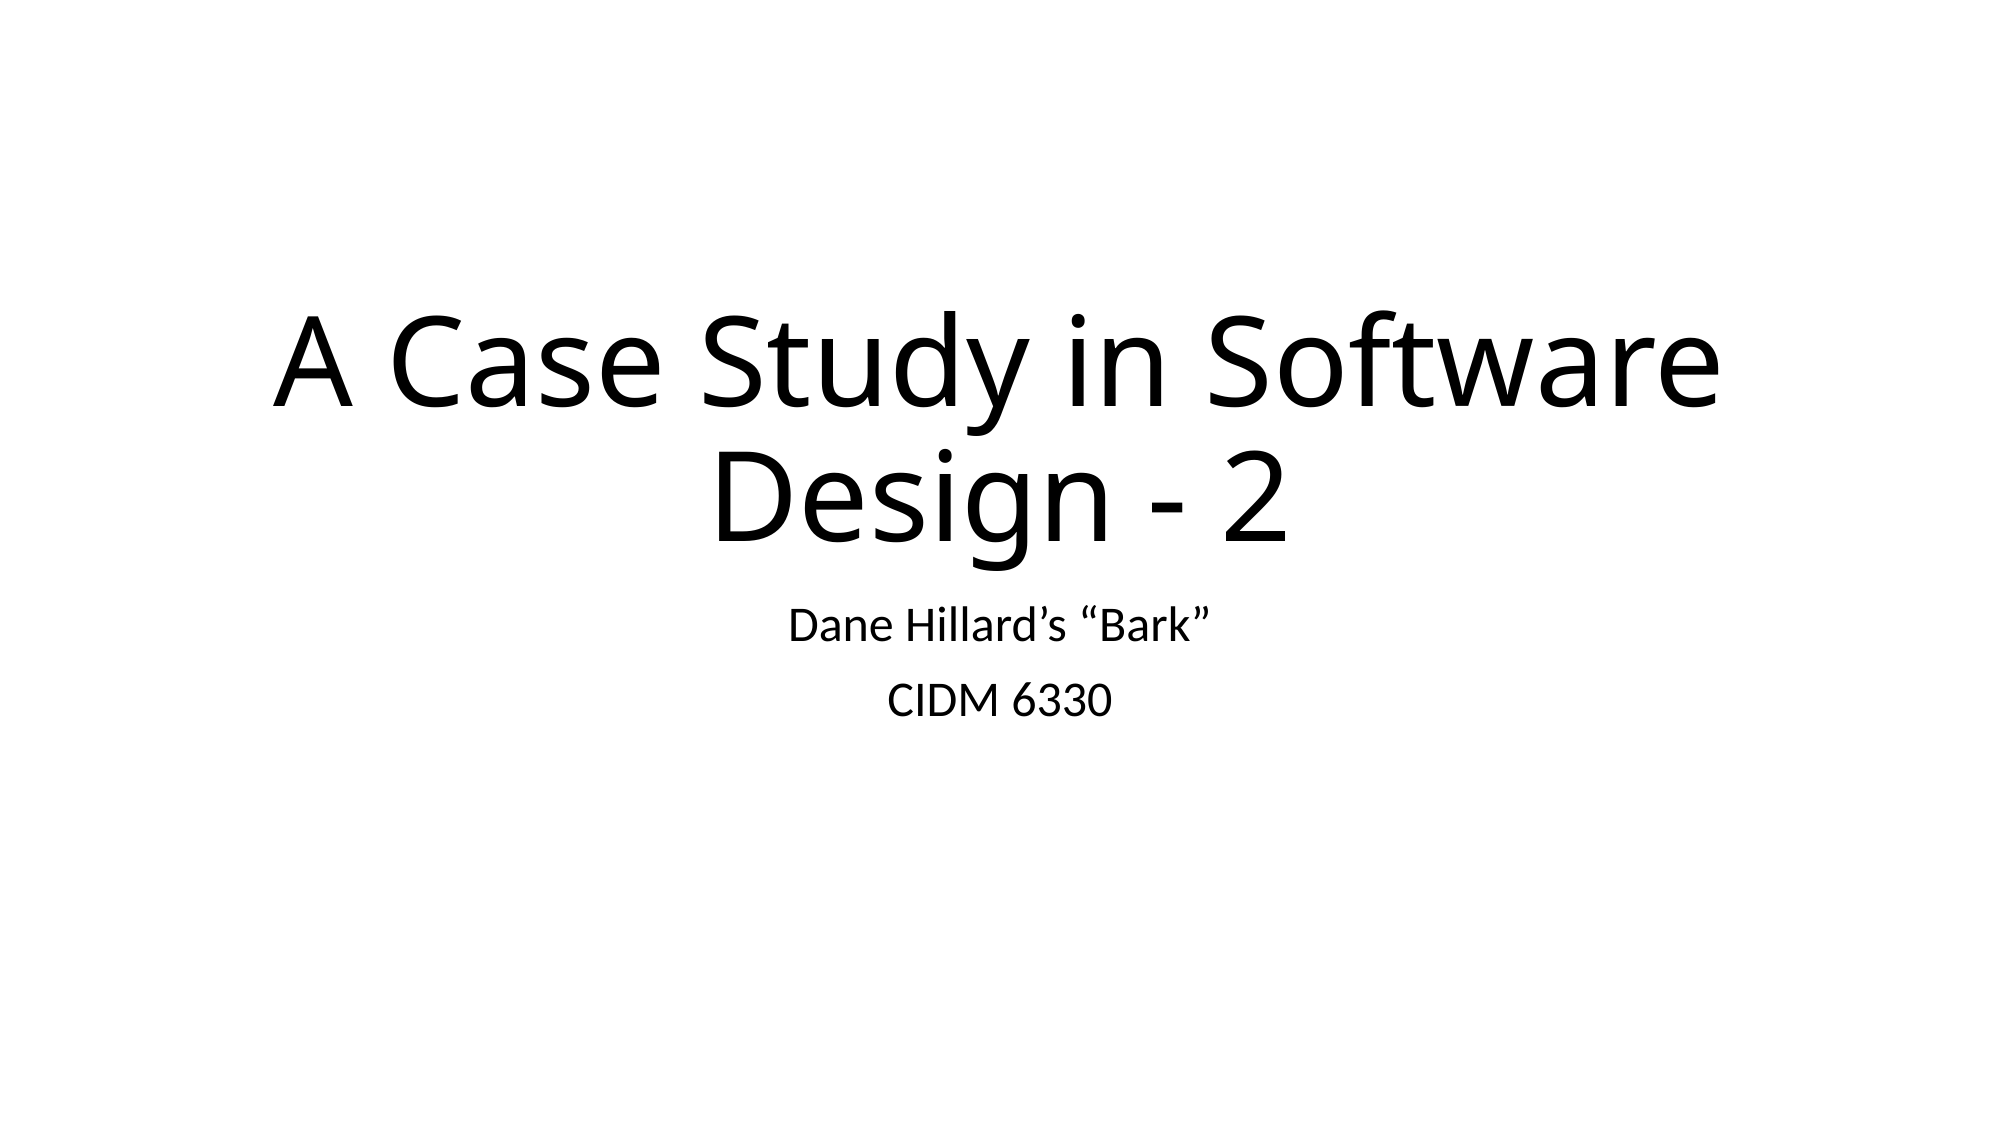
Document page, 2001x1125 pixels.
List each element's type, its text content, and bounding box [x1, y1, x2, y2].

title A Case Study in Software Design - 2 [249, 184, 1750, 576]
subtitle Dane Hillard’s “Bark” CIDM 6330 [249, 590, 1750, 863]
